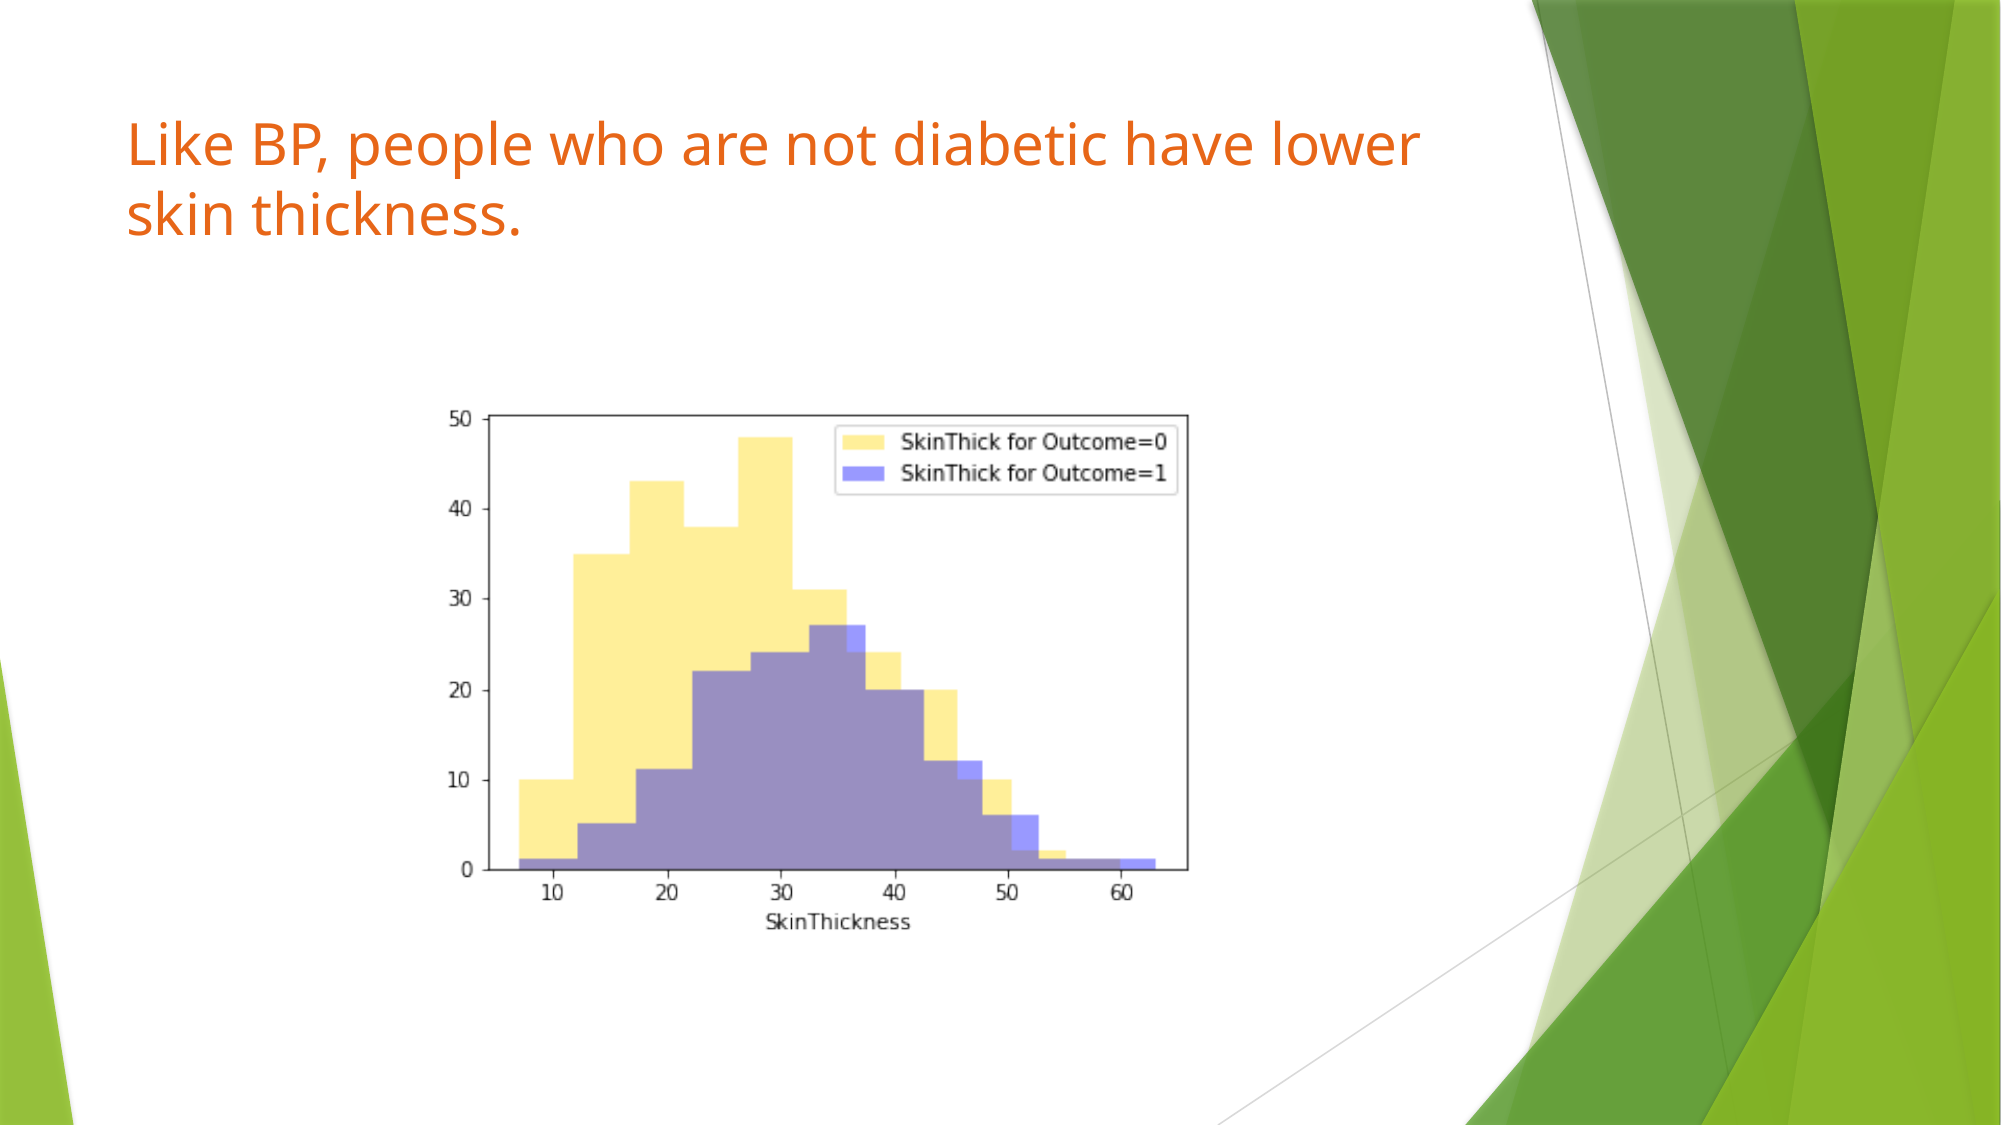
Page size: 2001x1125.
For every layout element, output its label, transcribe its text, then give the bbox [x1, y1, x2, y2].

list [432, 396, 1201, 950]
title Like BP, people who are not diabetic have lower skin thickness. [111, 99, 1522, 317]
